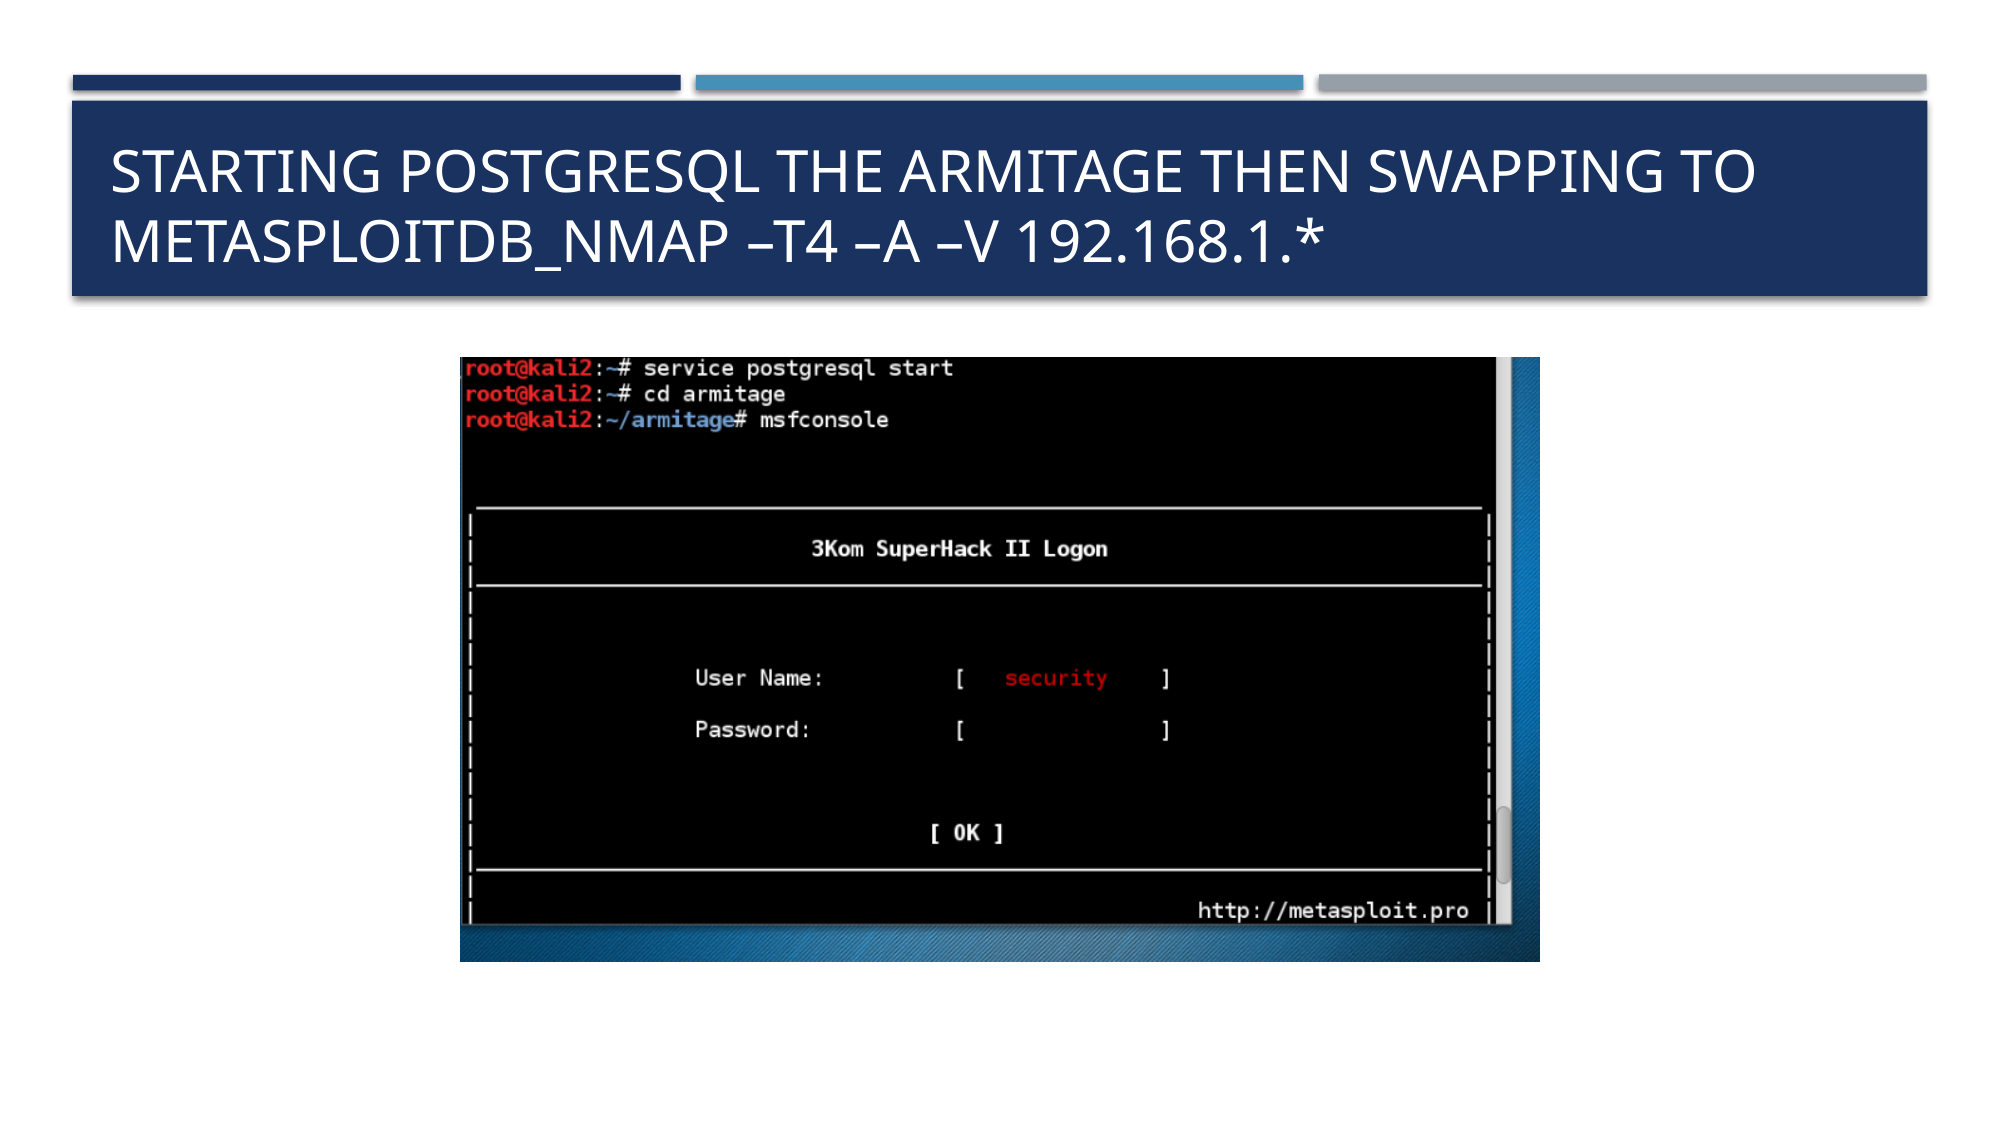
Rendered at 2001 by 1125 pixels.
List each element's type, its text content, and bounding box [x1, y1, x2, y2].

title Starting postgresql the Armitage then swapping to metasploitdb_nmap –T4 –A –v 192.168.1.* [95, 115, 1905, 282]
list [459, 357, 1540, 962]
